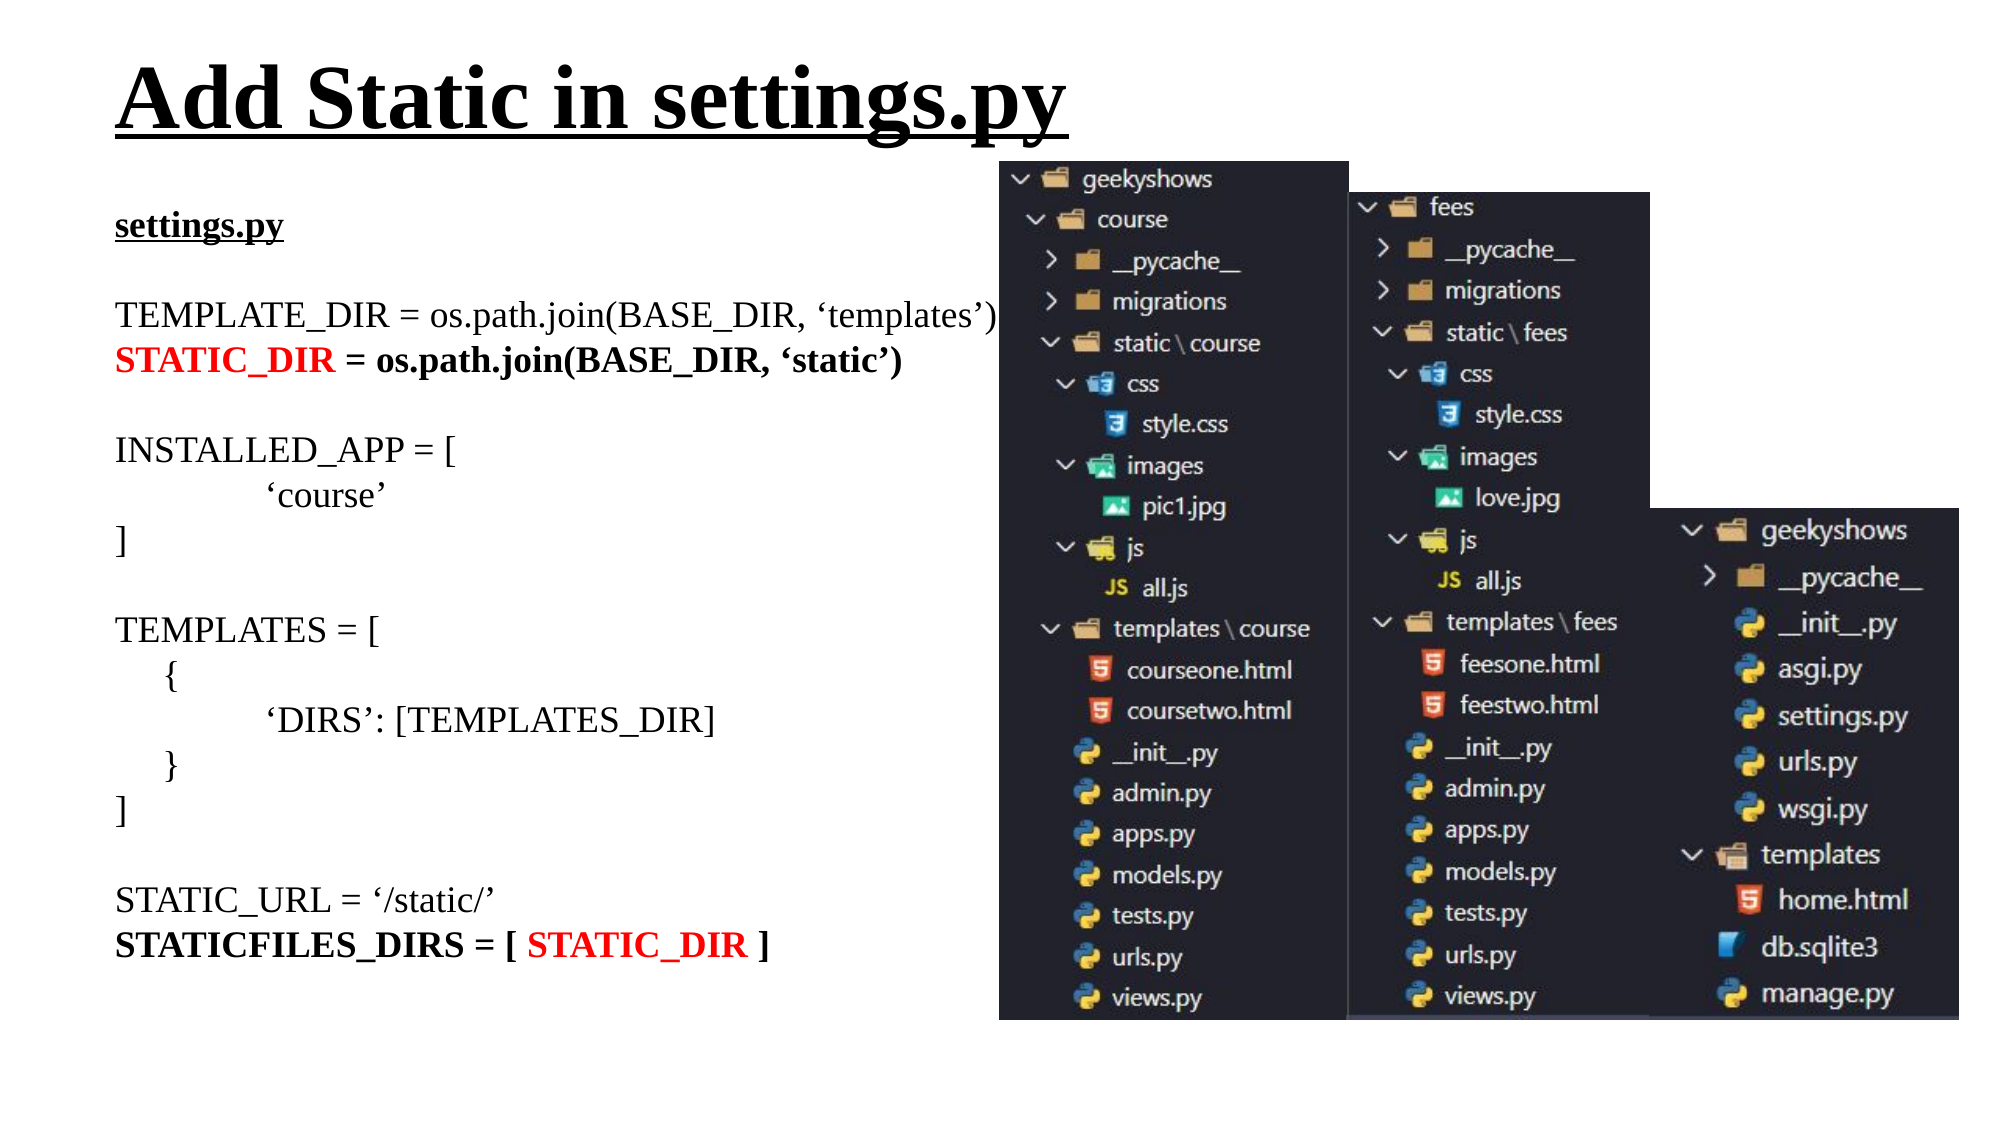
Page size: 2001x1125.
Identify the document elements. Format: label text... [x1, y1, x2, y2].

text_box settings.py TEMPLATE_DIR = os.path.join(BASE_DIR, ‘templates’) STATIC_DIR = os.path.join(BASE_DIR, ‘static’) INSTALLED_APP = [ ‘course’ ] TEMPLATES = [ { ‘DIRS’: [TEMPLATES_DIR] } ] STATIC_URL = ‘/static/’ STATICFILES_DIRS = [ STATIC_DIR ] [99, 192, 999, 973]
picture [999, 161, 1959, 1020]
title Add Static in settings.py [99, 5, 1900, 193]
